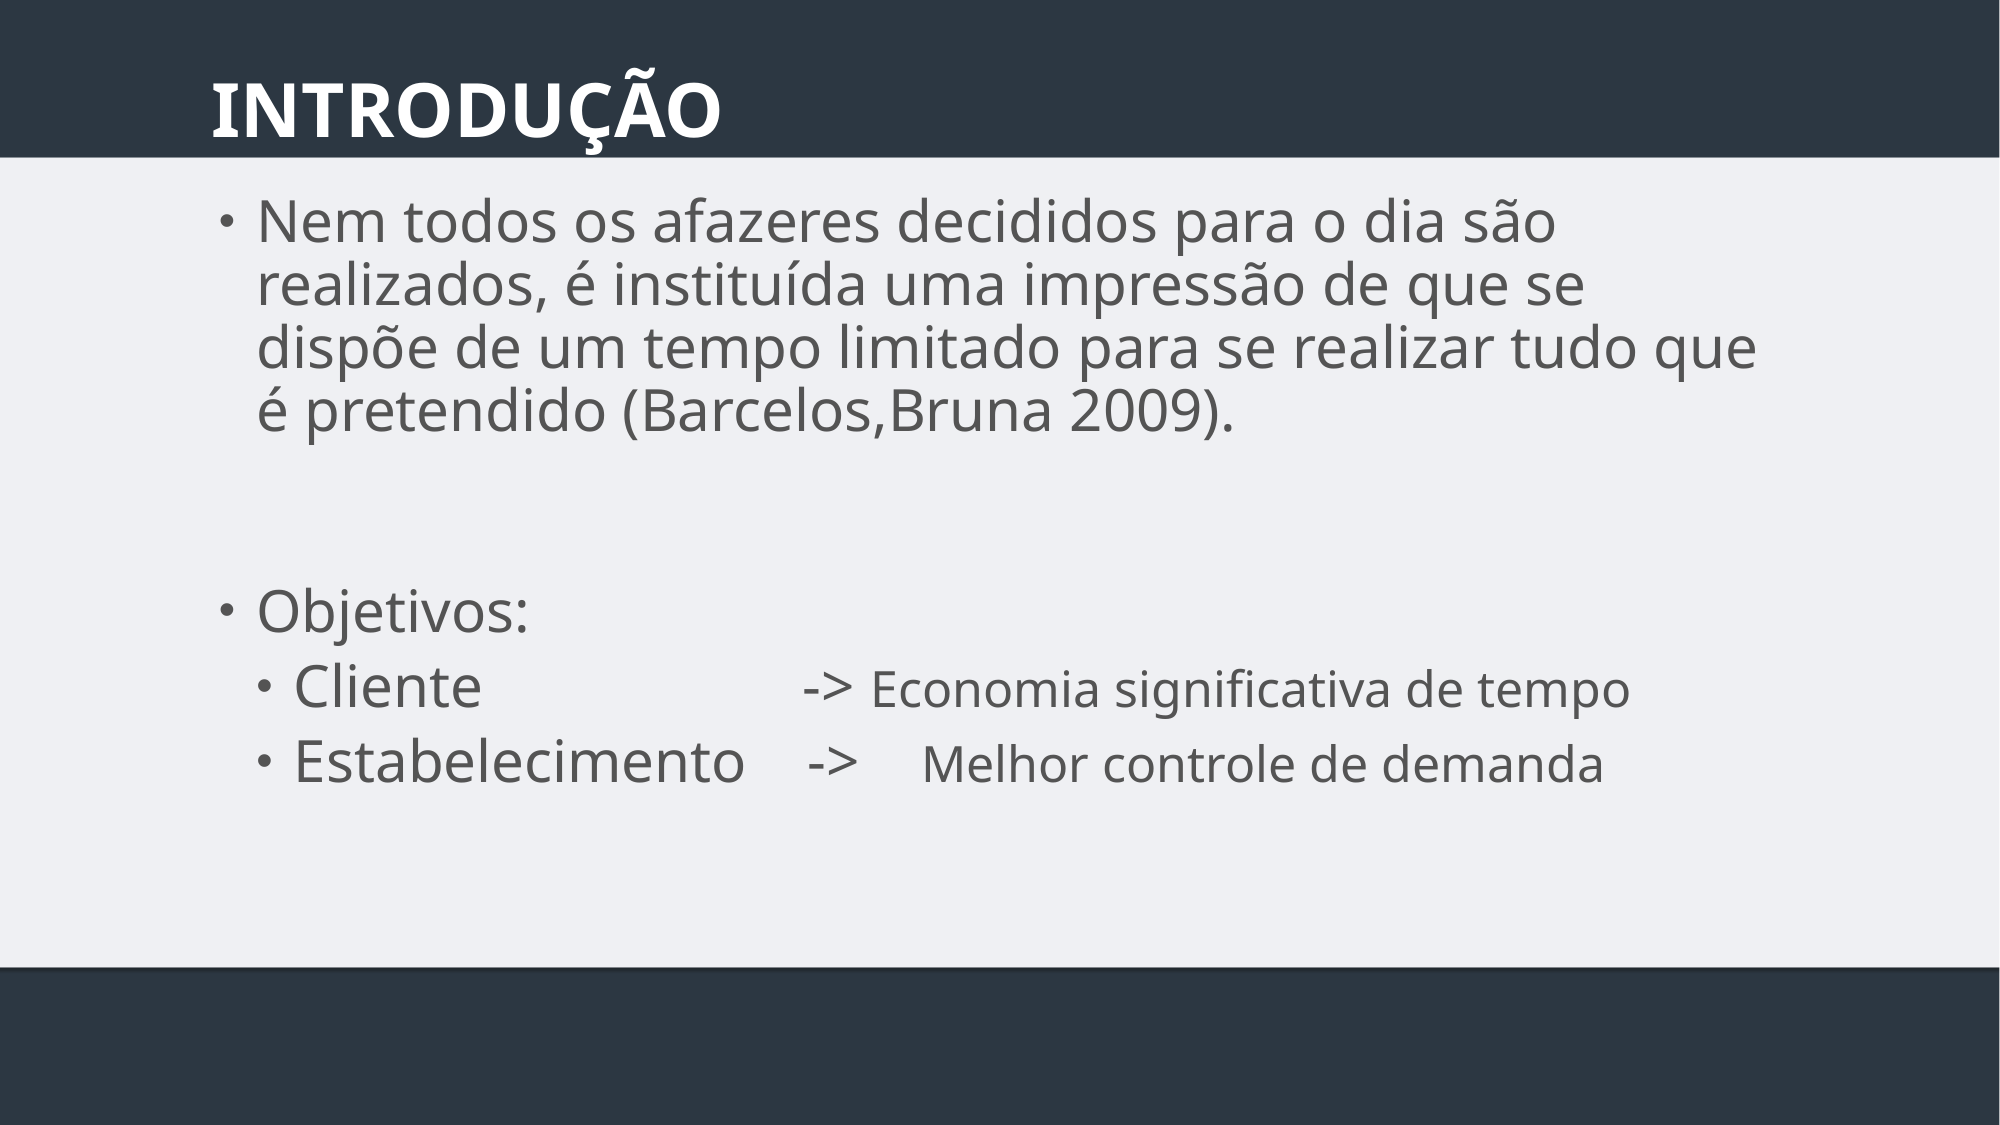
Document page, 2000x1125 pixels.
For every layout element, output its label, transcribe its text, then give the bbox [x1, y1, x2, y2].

list Nem todos os afazeres decididos para o dia são realizados, é instituída uma impressão de que se dispõe de um tempo limitado para se realizar tudo que é pretendido (Barcelos,Bruna 2009). Objetivos: Cliente -> Economia significativa de tempo Estabelecimento -> Melhor controle de demanda [196, 184, 1797, 897]
text_box INTRODUÇÃO [196, 42, 1977, 161]
picture [0, 0, 2000, 1125]
